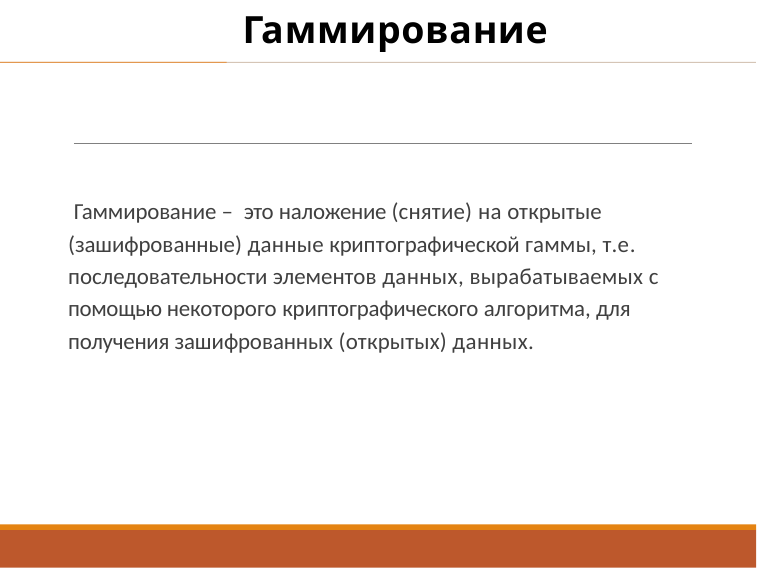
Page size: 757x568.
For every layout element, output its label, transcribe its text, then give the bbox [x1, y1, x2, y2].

list Гаммирование – это наложение (снятие) на открытые (зашифрованные) данные криптографической гаммы, т.е. последовательности элементов данных, вырабатываемых с помощью некоторого криптографического алгоритма, для получения зашифрованных (открытых) данных. [66, 108, 690, 507]
title Гаммирование [240, 0, 757, 51]
